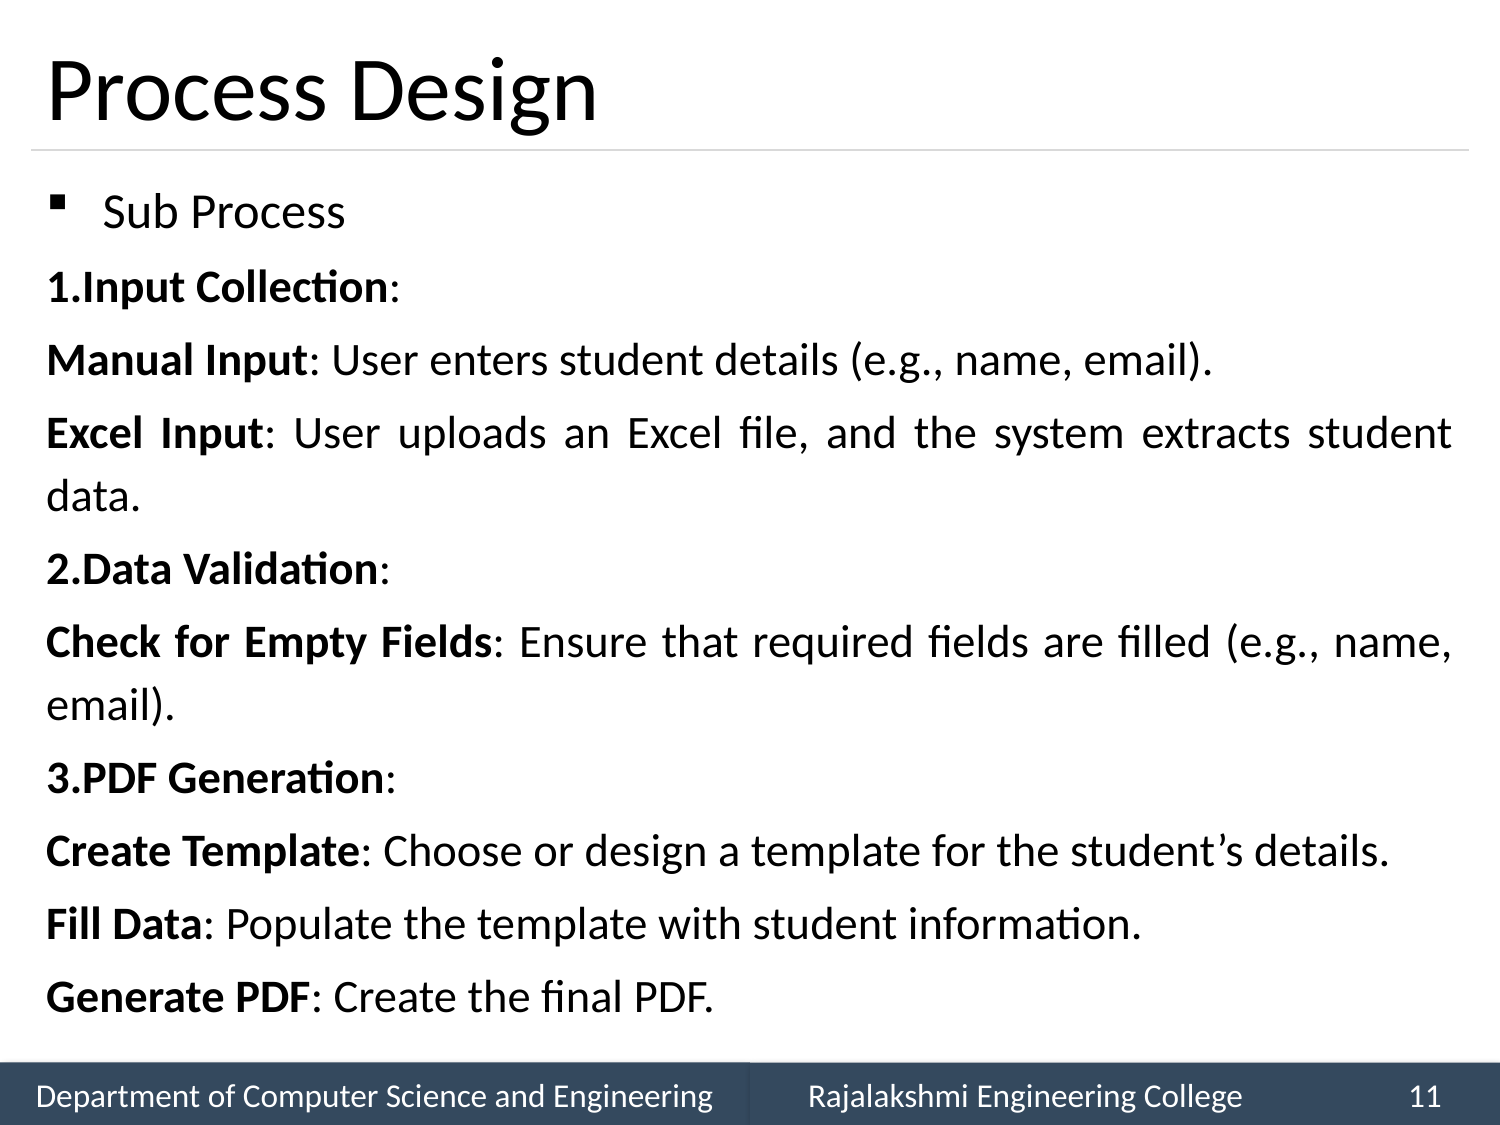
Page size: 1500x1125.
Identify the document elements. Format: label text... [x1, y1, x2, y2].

list Sub Process 1.Input Collection: Manual Input: User enters student details (e.g., name, email). Excel Input: User uploads an Excel file, and the system extracts student data. 2.Data Validation: Check for Empty Fields: Ensure that required fields are filled (e.g., name, email). 3.PDF Generation: Create Template: Choose or design a template for the student’s details. Fill Data: Populate the template with student information. Generate PDF: Create the final PDF. [31, 162, 1469, 1038]
title Process Design [31, 17, 1469, 150]
